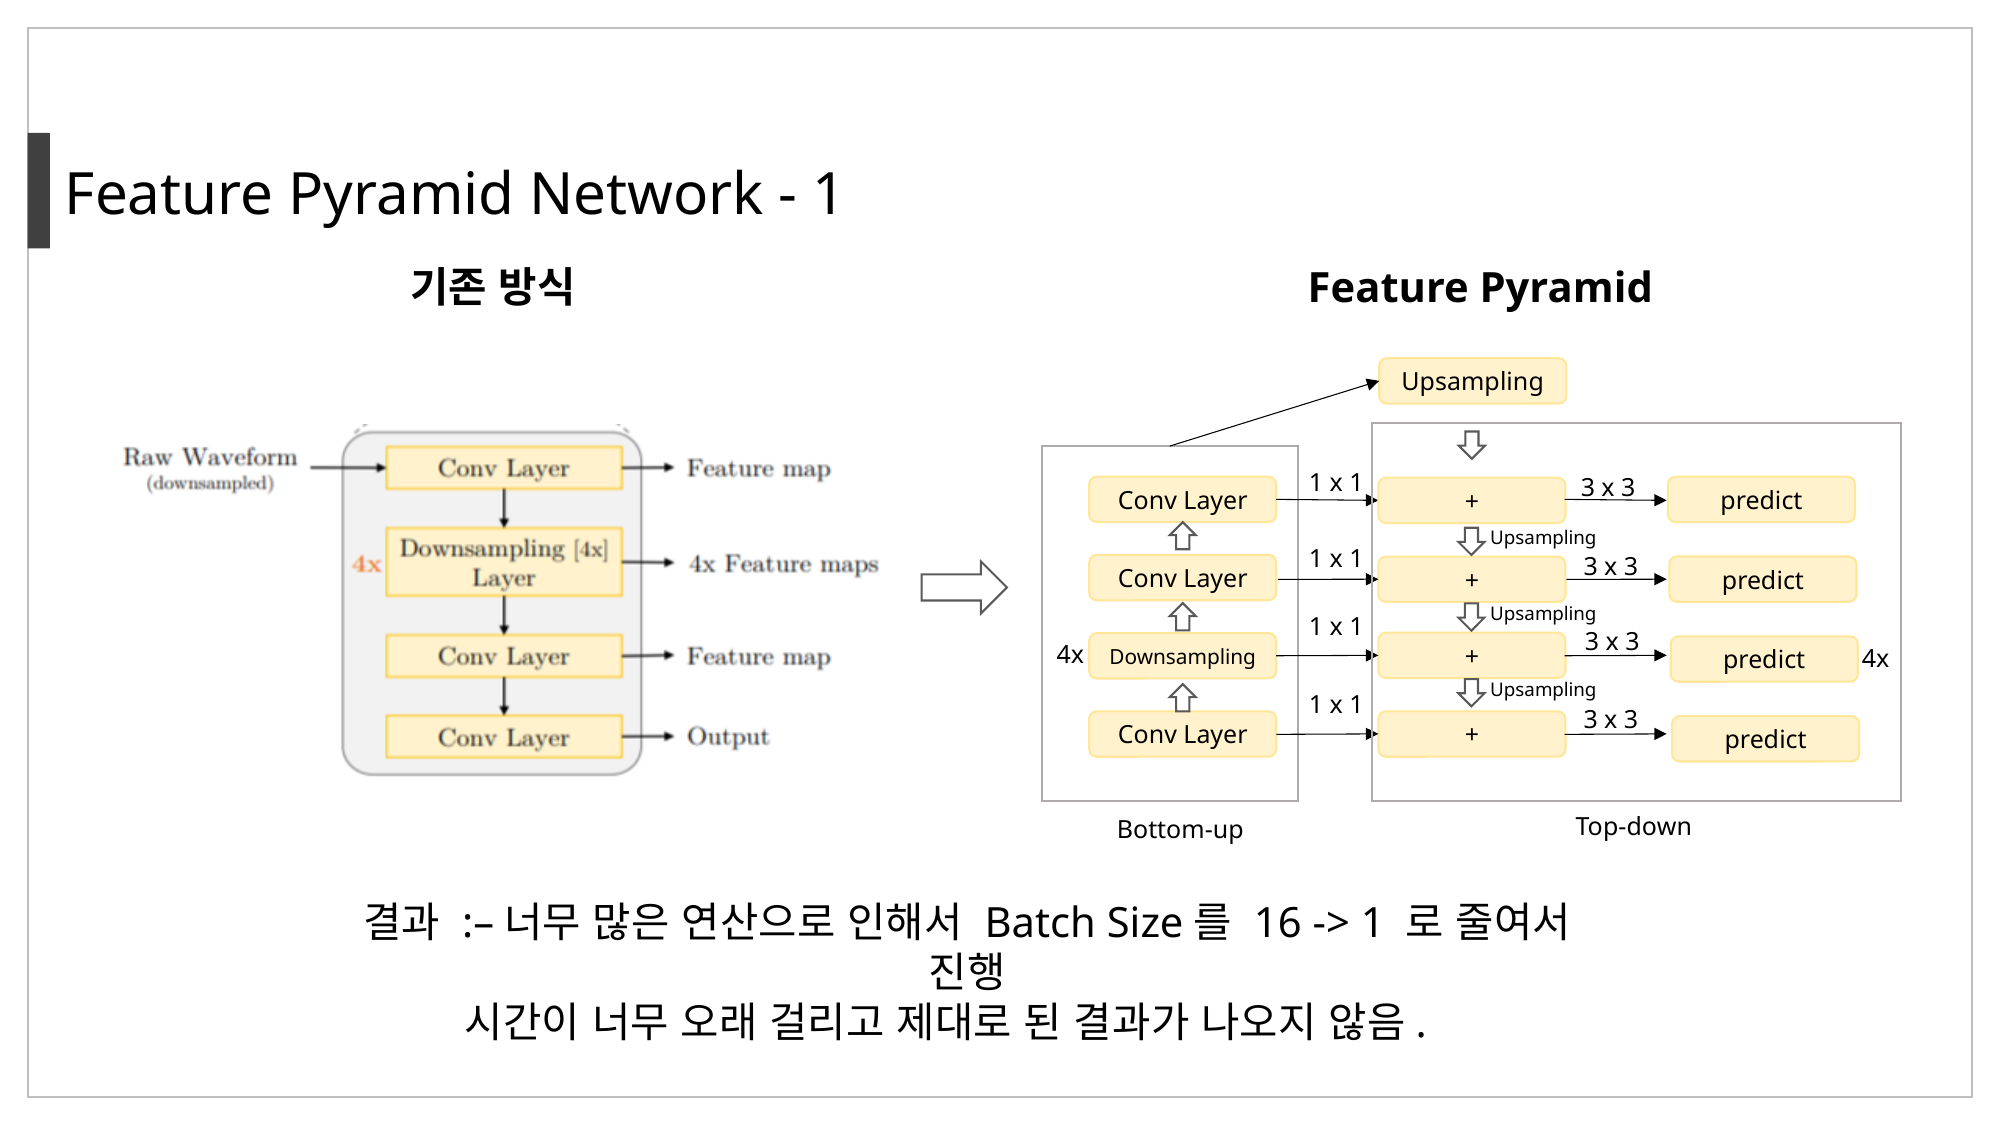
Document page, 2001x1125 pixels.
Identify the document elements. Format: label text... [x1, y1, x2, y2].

text_box 기존 방식 [334, 253, 652, 319]
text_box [1169, 380, 1380, 447]
text_box 결과 :–너무 많은 연산으로 인해서 Batch Size를 16 -> 1 로 줄여서 진행 시간이 너무 오래 걸리고 제대로 된 결과가 나오지 않음. [319, 888, 1616, 1054]
text_box Feature Pyramid [1274, 253, 1687, 319]
text_box [27, 27, 1973, 1098]
picture [110, 424, 924, 803]
text_box [27, 132, 51, 249]
